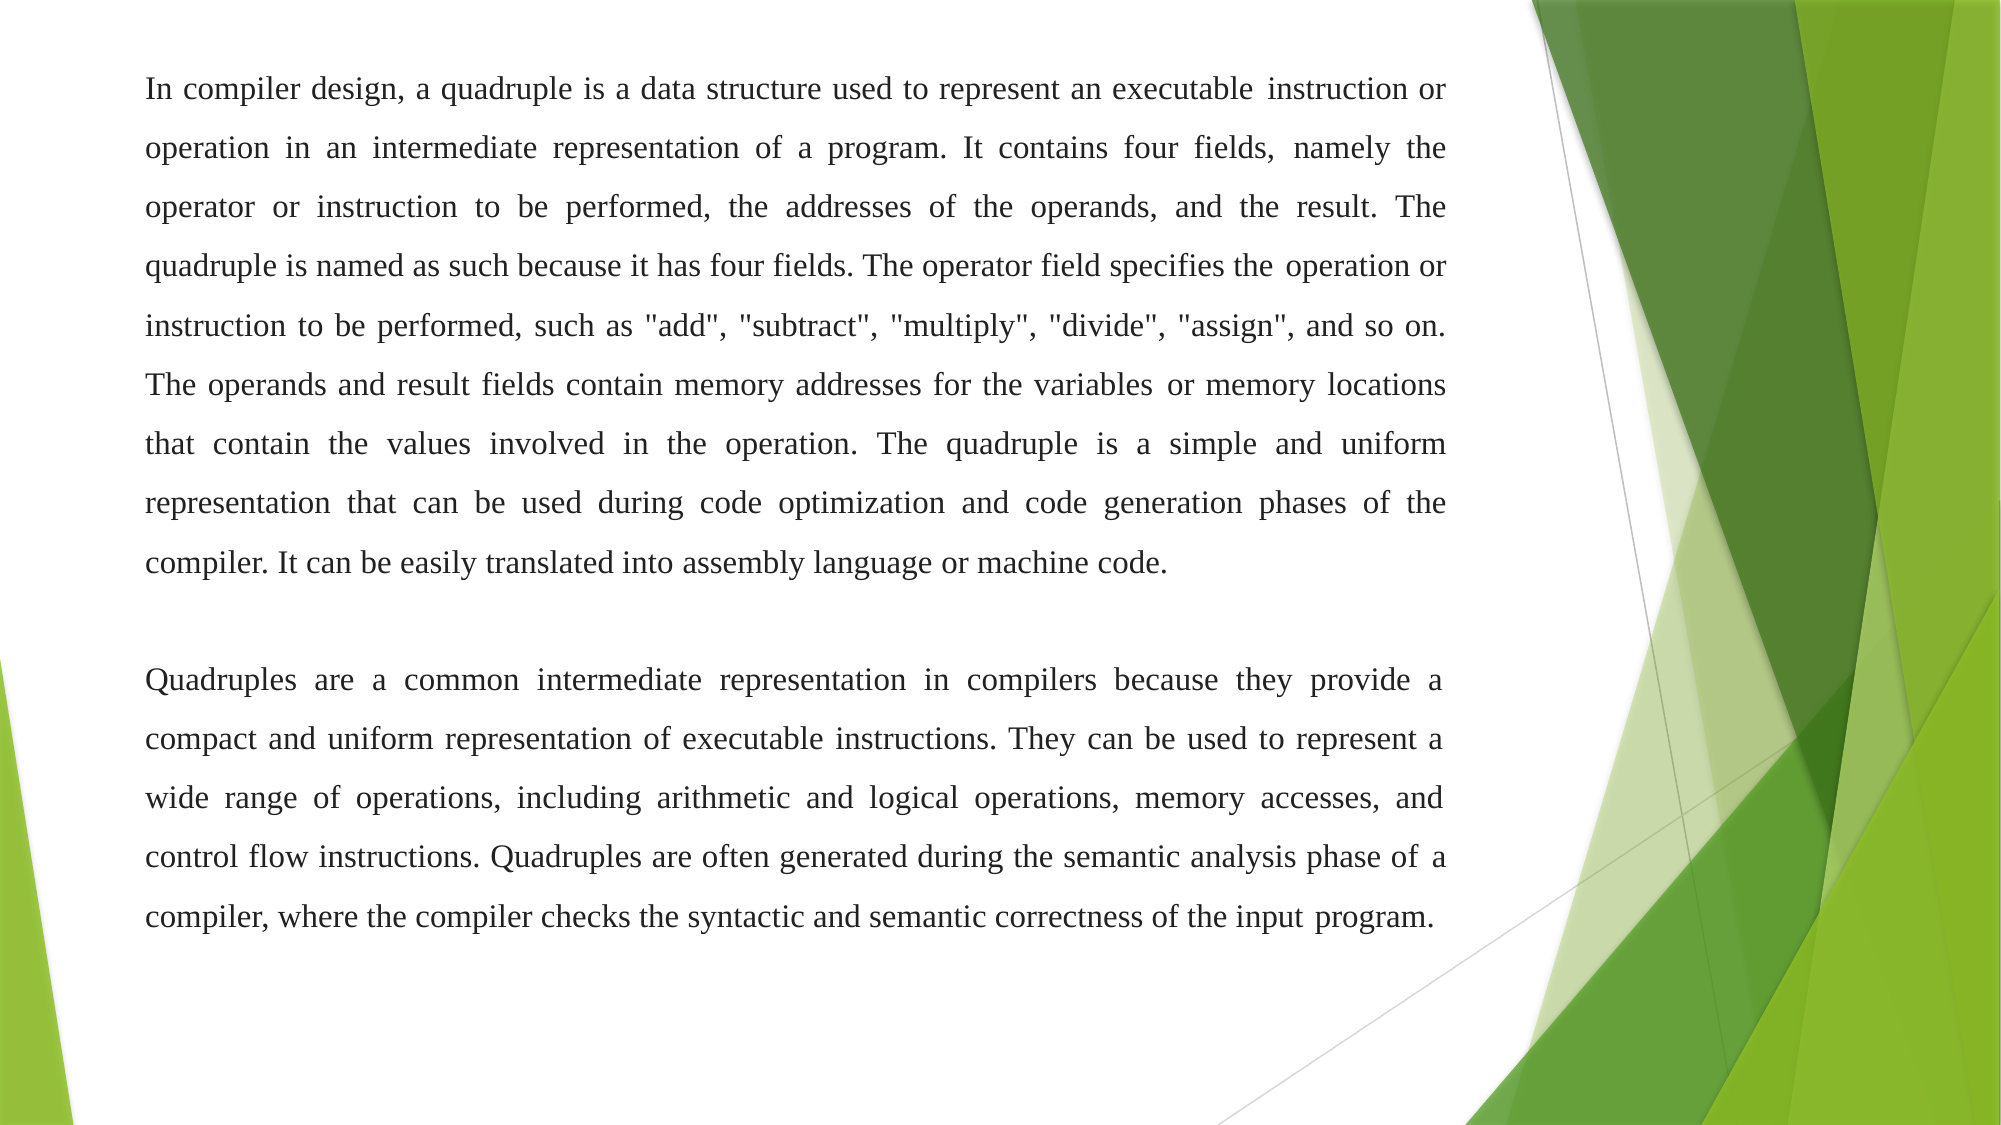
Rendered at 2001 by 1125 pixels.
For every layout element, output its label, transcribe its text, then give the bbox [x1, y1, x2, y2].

list In compiler design, a quadruple is a data structure used to represent an executable instruction or operation in an intermediate representation of a program. It contains four fields, namely the operator or instruction to be performed, the addresses of the operands, and the result. The quadruple is named as such because it has four fields. The operator field specifies the operation or instruction to be performed, such as "add", "subtract", "multiply", "divide", "assign", and so on. The operands and result fields contain memory addresses for the variables or memory locations that contain the values involved in the operation. The quadruple is a simple and uniform representation that can be used during code optimization and code generation phases of the compiler. It can be easily translated into assembly language or machine code. Quadruples are a common intermediate representation in compilers because they provide a compact and uniform representation of executable instructions. They can be used to represent a wide range of operations, including arithmetic and logical operations, memory accesses, and control flow instructions. Quadruples are often generated during the semantic analysis phase of a compiler, where the compiler checks the syntactic and semantic correctness of the input program. [111, 39, 1522, 991]
